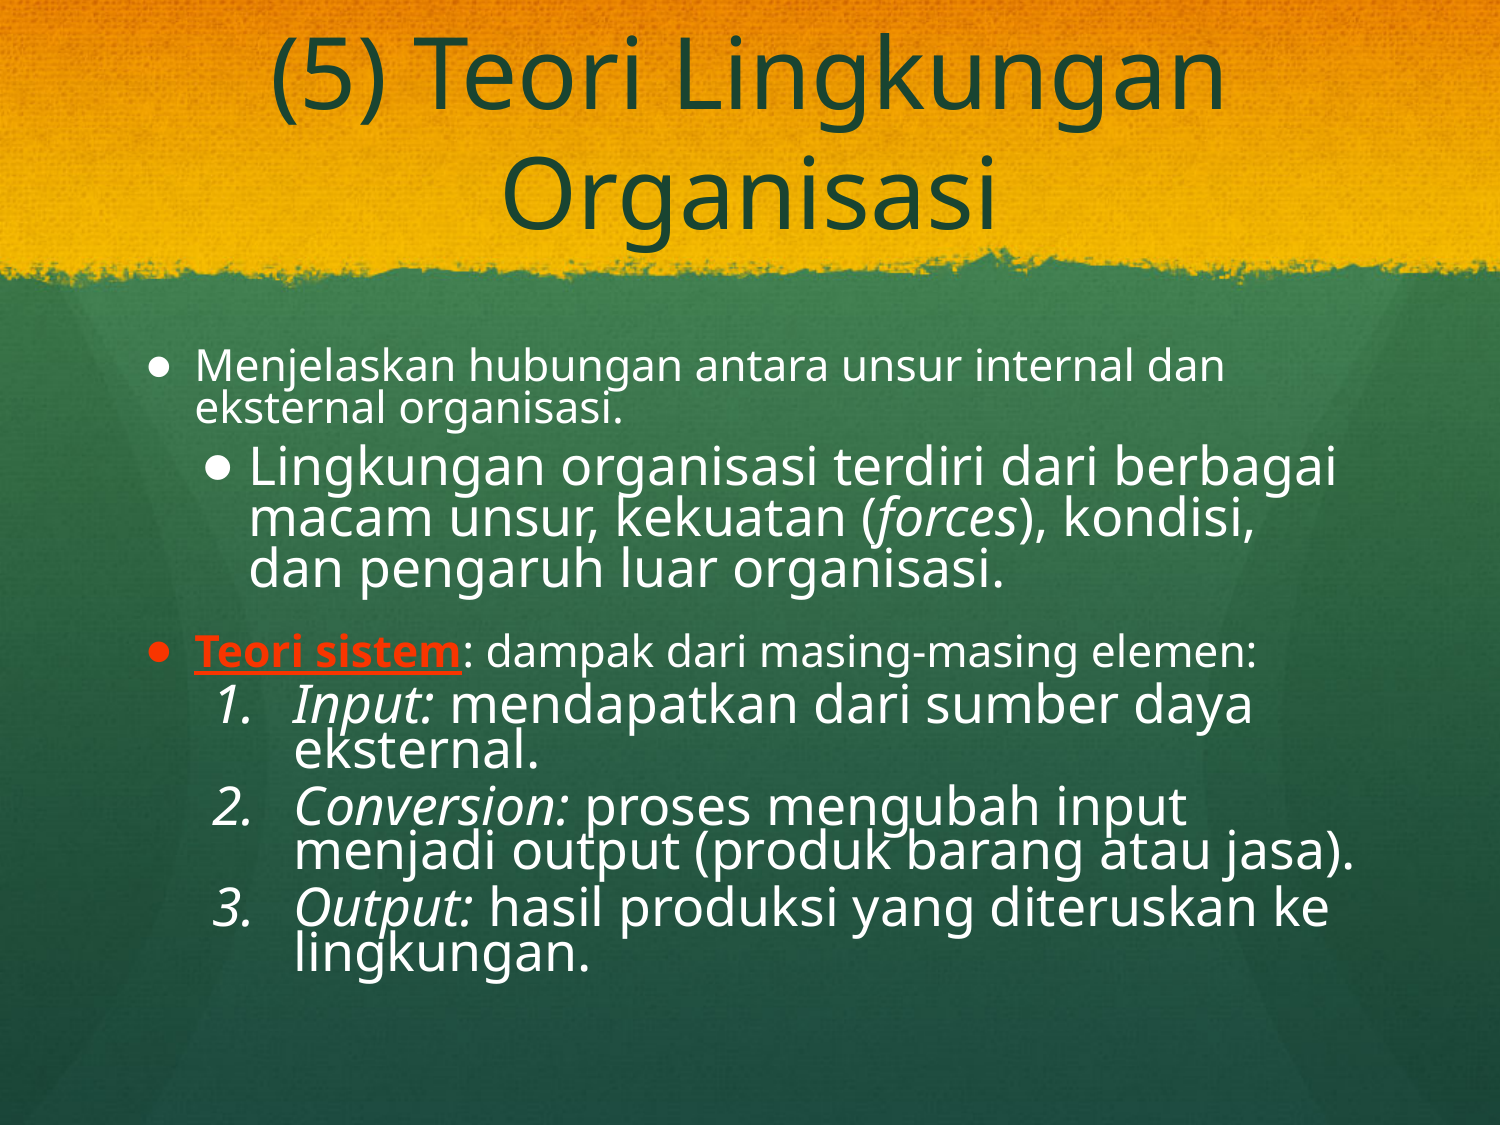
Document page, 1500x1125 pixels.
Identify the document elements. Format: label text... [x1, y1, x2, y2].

list Menjelaskan hubungan antara unsur internal dan eksternal organisasi. Lingkungan organisasi terdiri dari berbagai macam unsur, kekuatan (forces), kondisi, dan pengaruh luar organisasi. Teori sistem: dampak dari masing-masing elemen: Input: mendapatkan dari sumber daya eksternal. Conversion: proses mengubah input menjadi output (produk barang atau jasa). Output: hasil produksi yang diteruskan ke lingkungan. [125, 339, 1375, 1026]
title (5) Teori Lingkungan Organisasi [125, 13, 1375, 246]
picture [0, 0, 1500, 1125]
